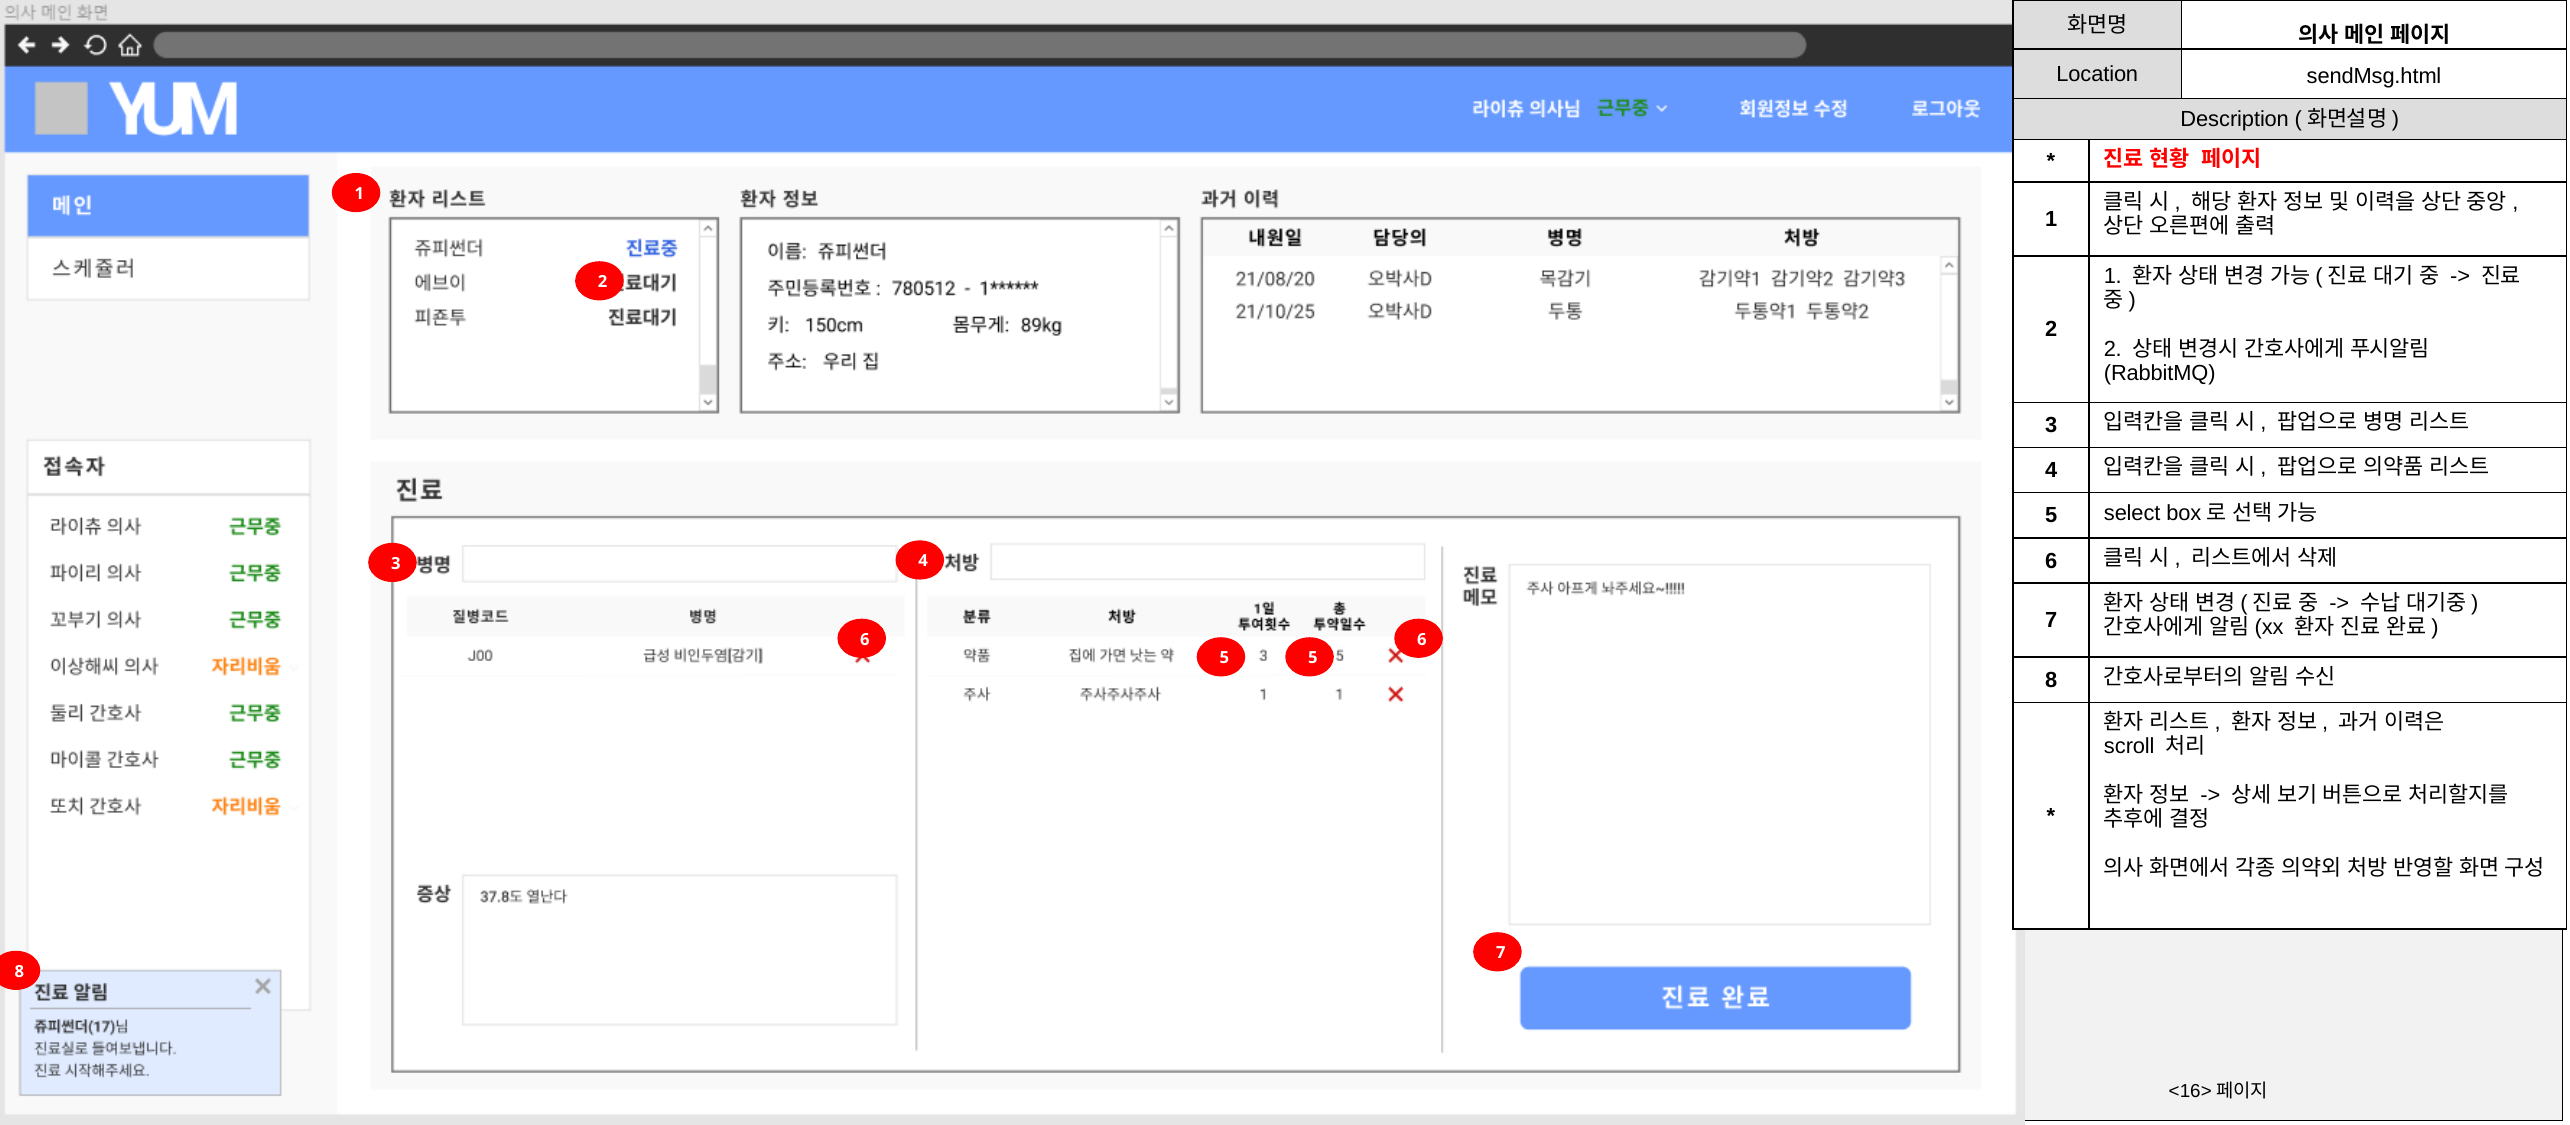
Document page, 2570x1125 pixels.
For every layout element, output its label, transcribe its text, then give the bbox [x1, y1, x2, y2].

table_cell 입력칸을 클릭 시, 팝업으로 병명 리스트 [2090, 403, 2566, 447]
table_cell 간호사로부터의 알림 수신 [2090, 658, 2566, 702]
table_cell 1 [2031, 183, 2088, 255]
table_cell 클릭 시, 리스트에서 삭제 [2090, 539, 2566, 582]
table_cell 4 [2031, 448, 2088, 492]
table_cell 8 [2031, 658, 2088, 702]
table_cell * [2031, 703, 2088, 928]
table_cell 6 [2031, 539, 2088, 582]
table_cell 5 [2031, 493, 2088, 537]
table_cell 2 [2031, 257, 2088, 402]
table_cell 1. 환자 상태 변경 가능(진료 대기 중 -> 진료중) 2. 상태 변경시 간호사에게 푸시알림 (RabbitMQ) [2090, 257, 2566, 402]
table_cell 7 [2031, 584, 2088, 656]
table_cell 환자 리스트, 환자 정보, 과거 이력은 scroll 처리 환자 정보 -> 상세 보기 버튼으로 처리할지를 추후에 결정 의사 화면에서 각종 의약외 처방 반영할 화면 구성 [2090, 703, 2566, 928]
table_cell sendMsg.html [2182, 50, 2566, 98]
table_cell 클릭 시, 해당 환자 정보 및 이력을 상단 중앙, 상단 오른편에 출력 [2090, 183, 2566, 255]
table_cell Location [2031, 50, 2181, 98]
table_cell * [2031, 140, 2088, 181]
table_cell 진료 현황 페이지 [2090, 140, 2566, 181]
table_header 화면명 [2028, 1, 2181, 48]
picture [0, 0, 2025, 1125]
table_cell Description (화면설명) [2031, 99, 2566, 139]
table_cell 환자 상태 변경(진료 중 -> 수납 대기중) 간호사에게 알림(xx 환자 진료 완료) [2090, 584, 2566, 656]
table_cell 3 [2031, 403, 2088, 447]
table_cell 입력칸을 클릭 시, 팝업으로 의약품 리스트 [2090, 448, 2566, 492]
table_header 의사 메인 페이지 [2182, 1, 2566, 48]
table_cell select box로 선택 가능 [2090, 493, 2566, 537]
